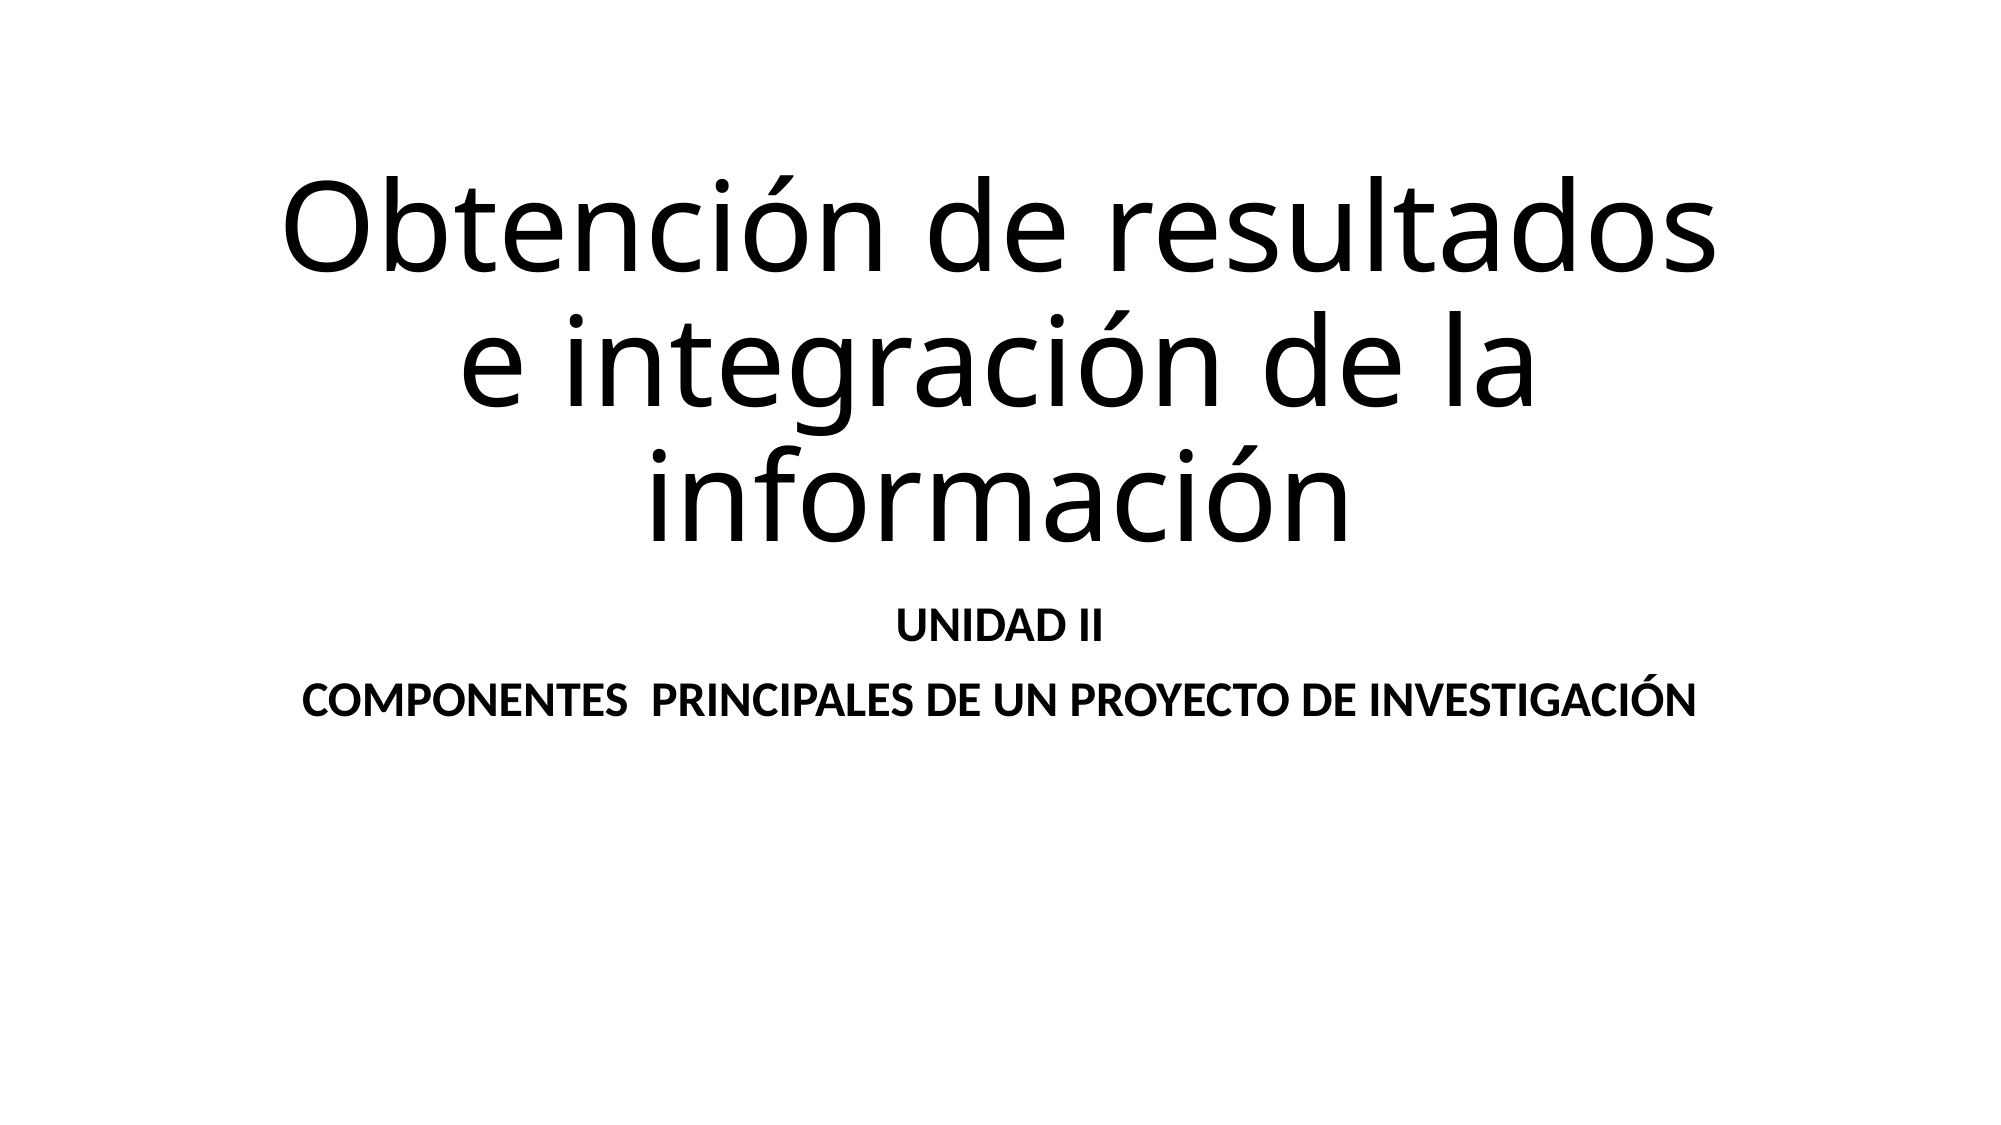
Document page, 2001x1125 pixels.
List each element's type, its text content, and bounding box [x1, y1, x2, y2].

subtitle UNIDAD II COMPONENTES PRINCIPALES DE UN PROYECTO DE INVESTIGACIÓN [249, 590, 1750, 863]
title Obtención de resultados e integración de la información [249, 184, 1750, 576]
